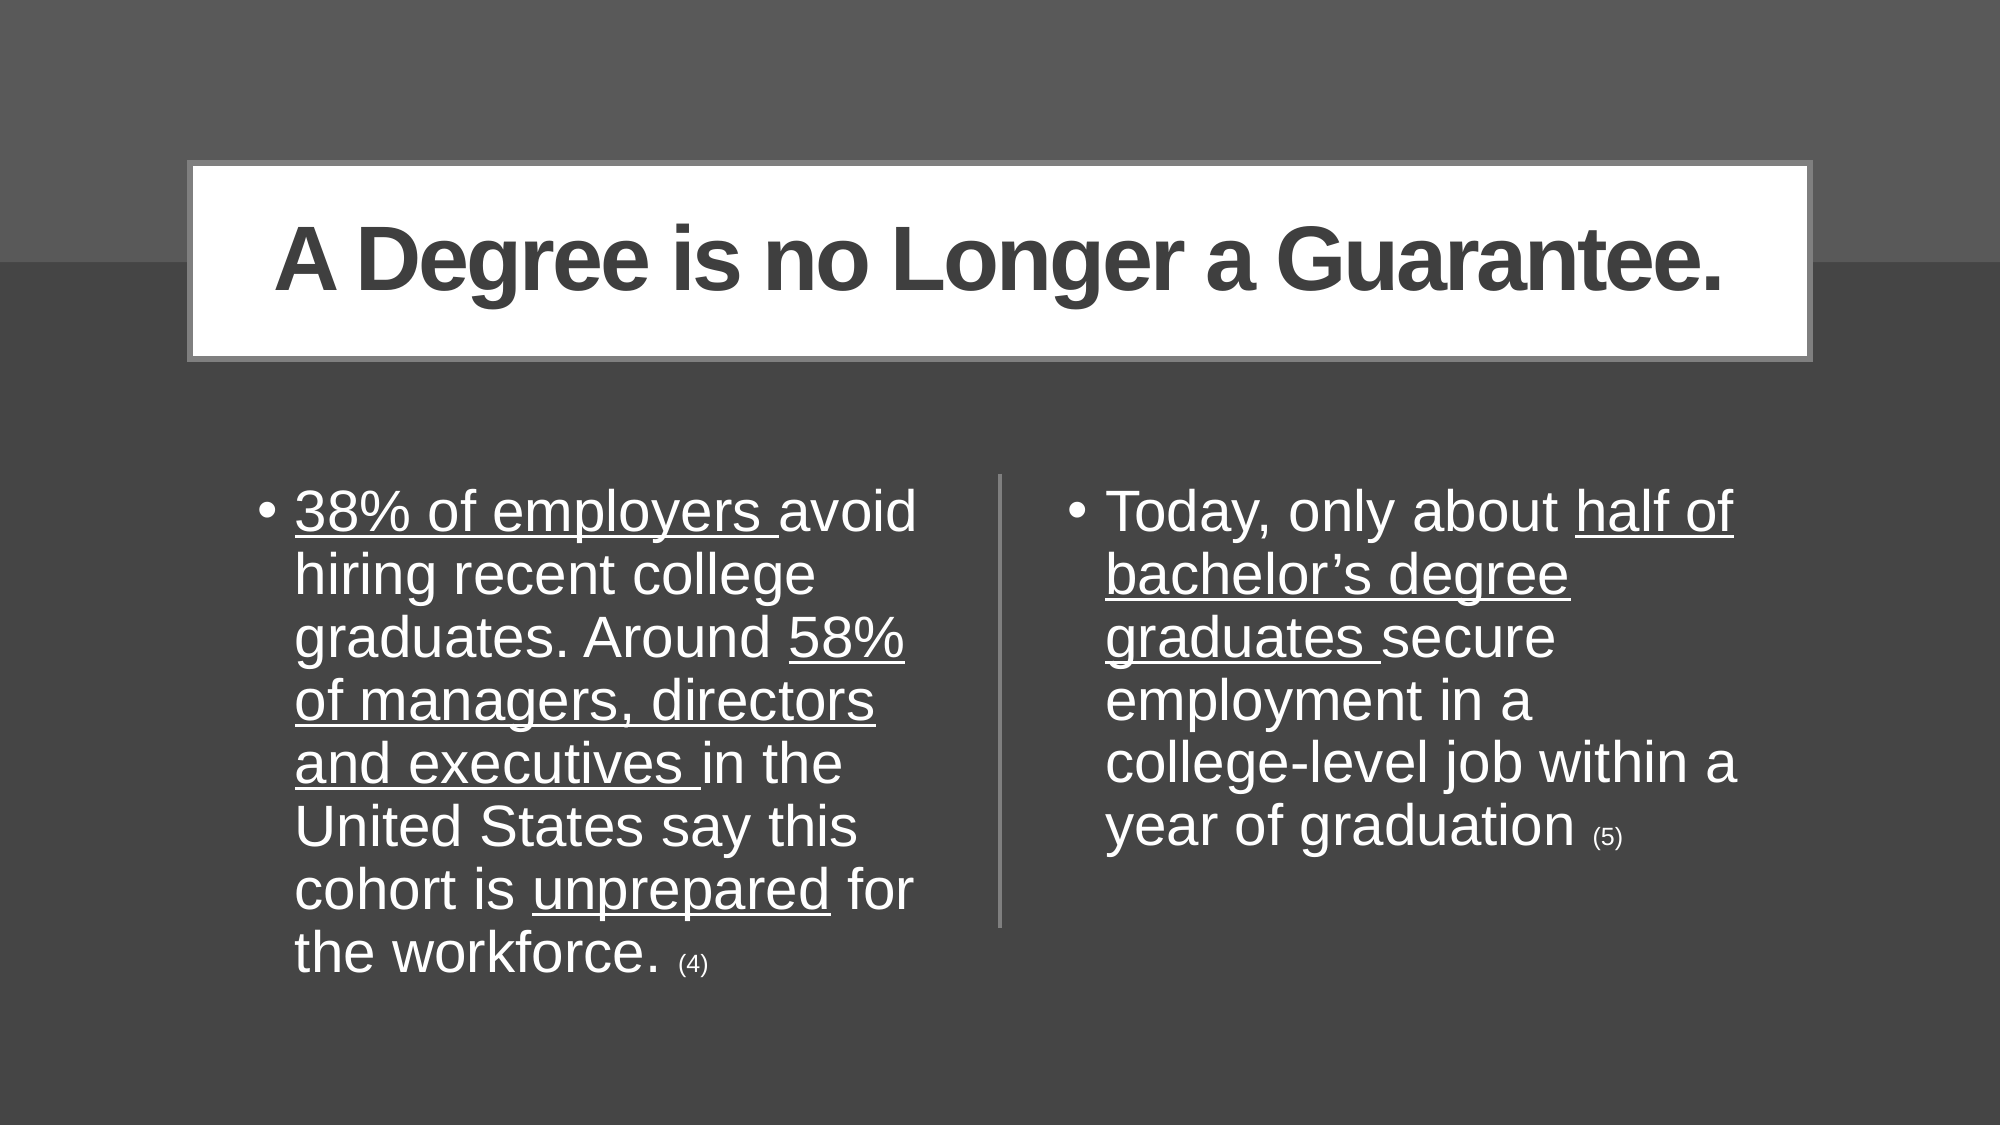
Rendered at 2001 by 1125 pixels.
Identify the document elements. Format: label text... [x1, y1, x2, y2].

list 38% of employers avoid hiring recent college graduates. Around 58% of managers, directors and executives in the United States say this cohort is unprepared for the workforce. (4) [242, 473, 948, 960]
text_box [0, 0, 2000, 264]
list Today, only about half of bachelor’s degree graduates secure employment in a college-level job within a year of graduation (5) [1052, 473, 1757, 960]
title A Degree is no Longer a Guarantee. [190, 163, 1810, 360]
